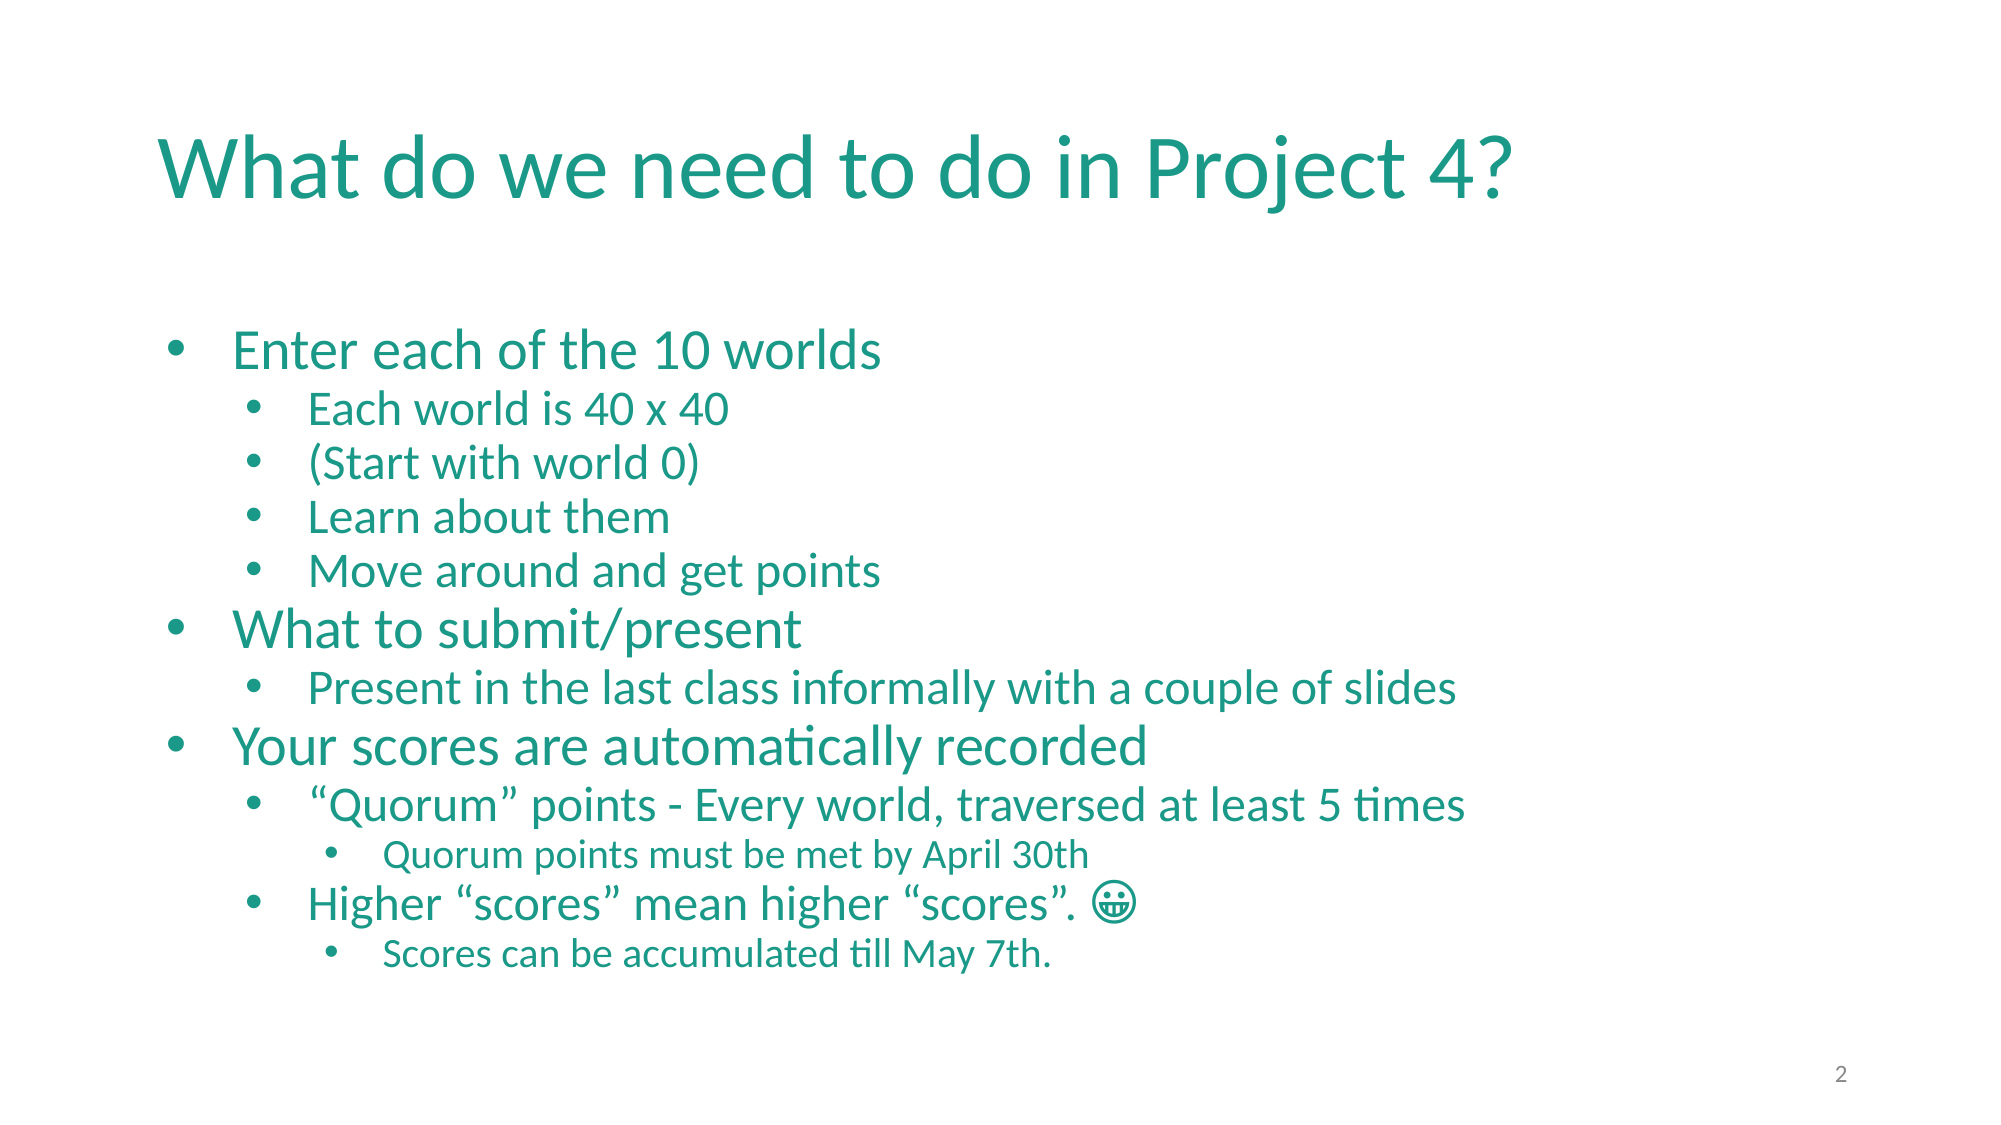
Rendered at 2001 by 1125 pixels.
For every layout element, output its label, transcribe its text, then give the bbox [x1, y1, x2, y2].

list Enter each of the 10 worlds Each world is 40 x 40 (Start with world 0) Learn about them Move around and get points What to submit/present Present in the last class informally with a couple of slides Your scores are automatically recorded “Quorum” points - Every world, traversed at least 5 times Quorum points must be met by April 30th Higher “scores” mean higher “scores”. 😀 Scores can be accumulated till May 7th. [137, 299, 1863, 1014]
slide_number ‹#› [1412, 1042, 1863, 1103]
title What do we need to do in Project 4? [137, 59, 1863, 278]
